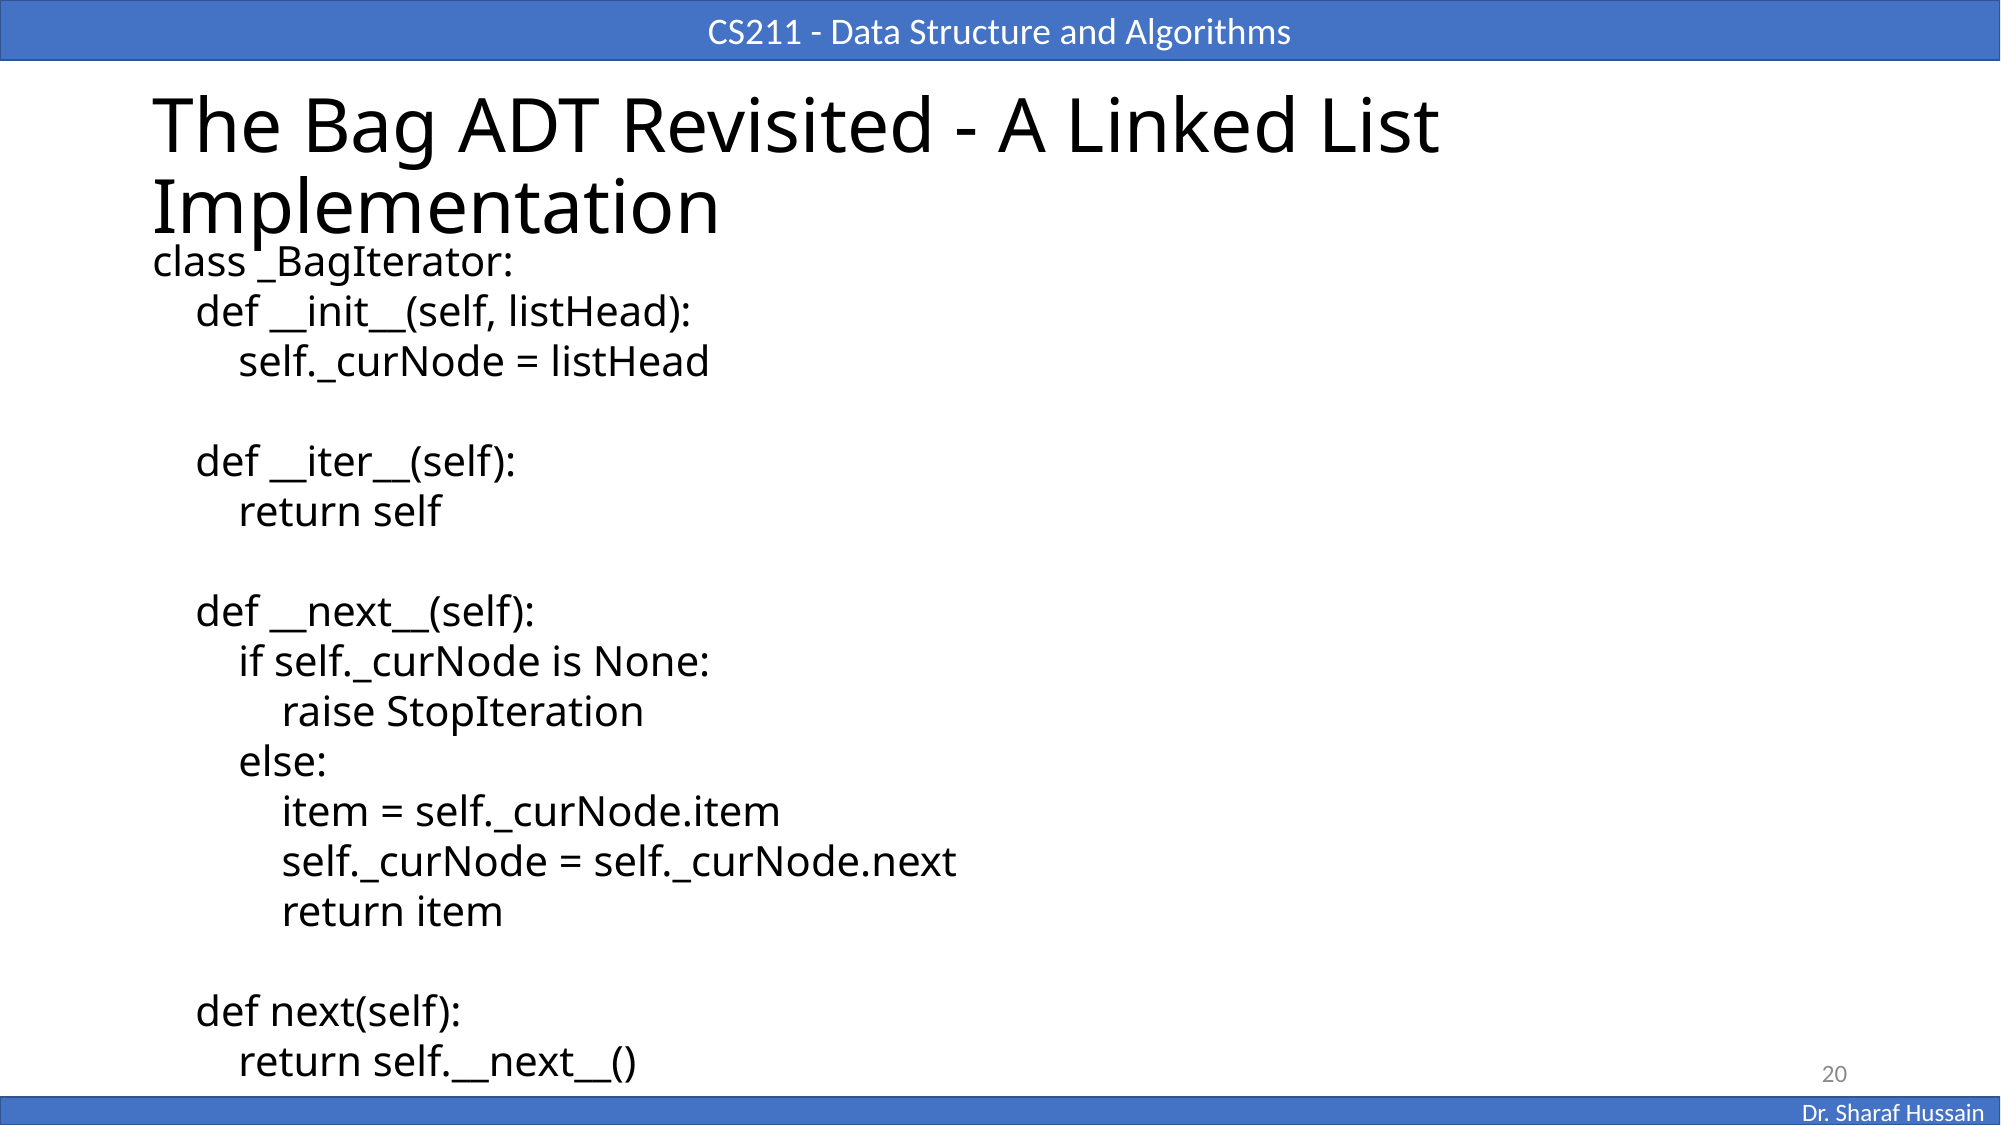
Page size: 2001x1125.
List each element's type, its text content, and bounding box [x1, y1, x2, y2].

slide_number 20 [1412, 1042, 1863, 1103]
text_box class _BagIterator: def __init__(self, listHead): self._curNode = listHead def __iter__(self): return self def __next__(self): if self._curNode is None: raise StopIteration else: item = self._curNode.item self._curNode = self._curNode.next return item def next(self): return self.__next__() [137, 227, 1620, 1093]
title The Bag ADT Revisited - A Linked List Implementation [137, 59, 1863, 278]
